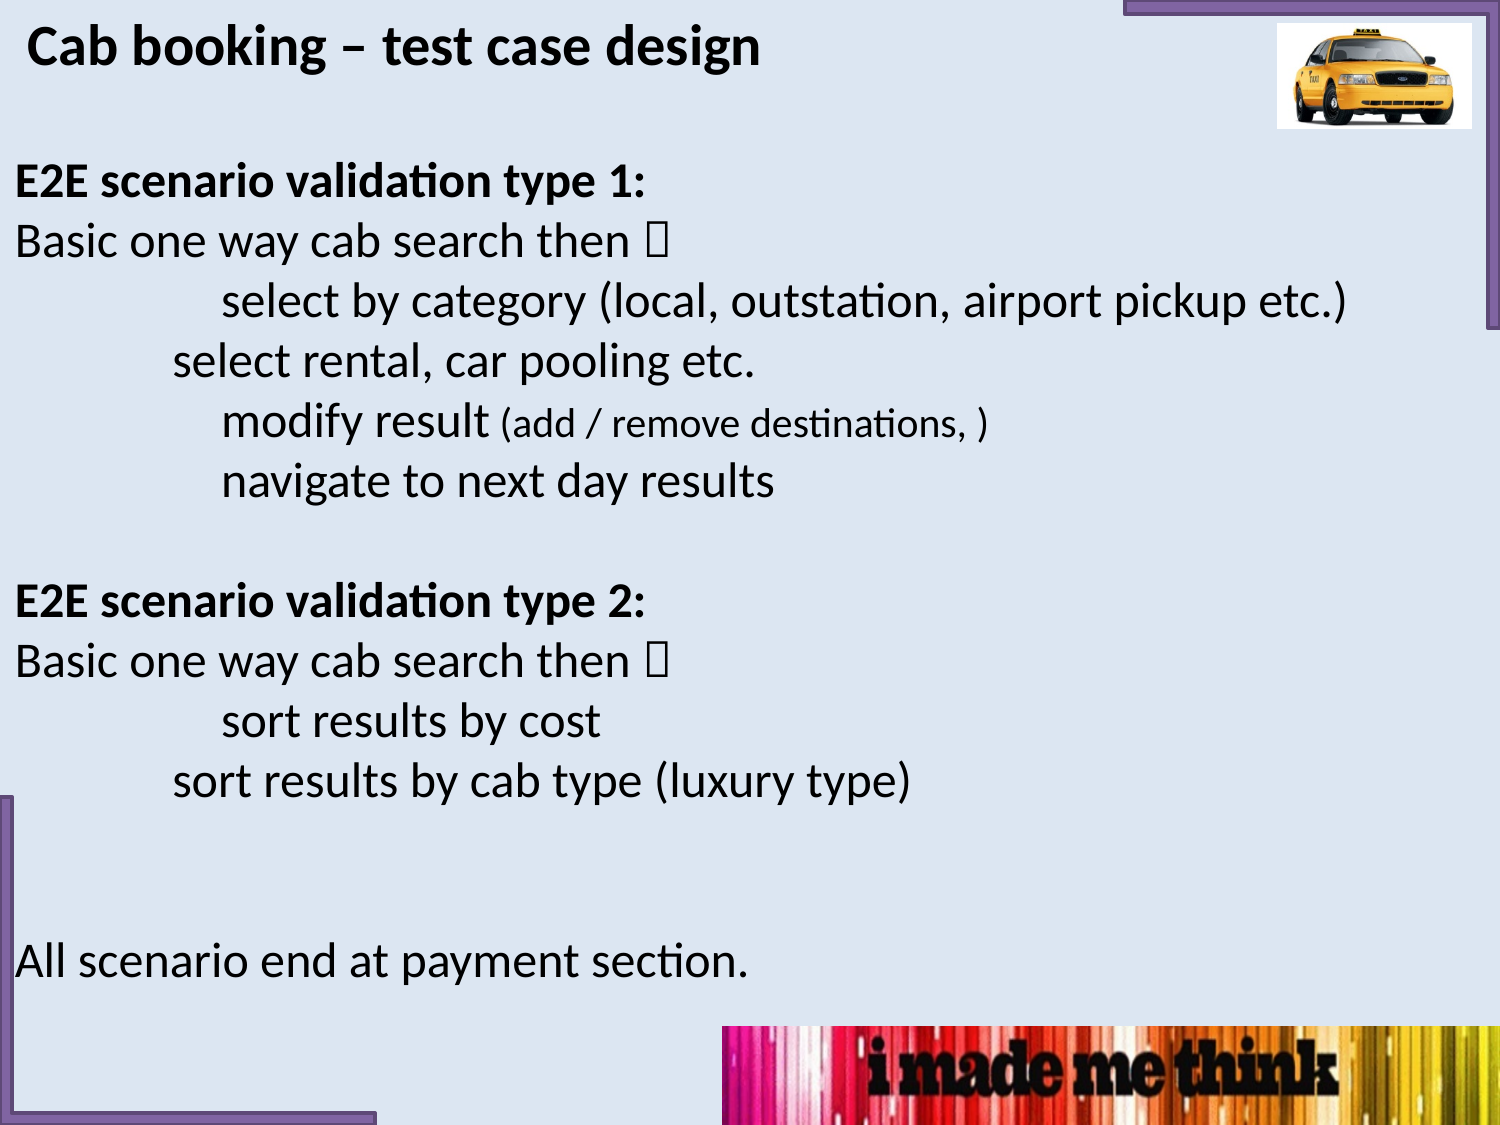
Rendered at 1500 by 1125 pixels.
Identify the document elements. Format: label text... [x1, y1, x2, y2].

picture [1277, 23, 1472, 130]
picture [722, 1026, 1500, 1125]
text_box [0, 996, 377, 1125]
text_box E2E scenario validation type 1: Basic one way cab search then  select by category (local, outstation, airport pickup etc.) select rental, car pooling etc. modify result (add / remove destinations, ) navigate to next day results E2E scenario validation type 2: Basic one way cab search then  sort results by cost sort results by cab type (luxury type) All scenario end at payment section. [0, 140, 1500, 996]
text_box [1486, 85, 1500, 140]
text_box Cab booking – test case design [0, 0, 1500, 85]
